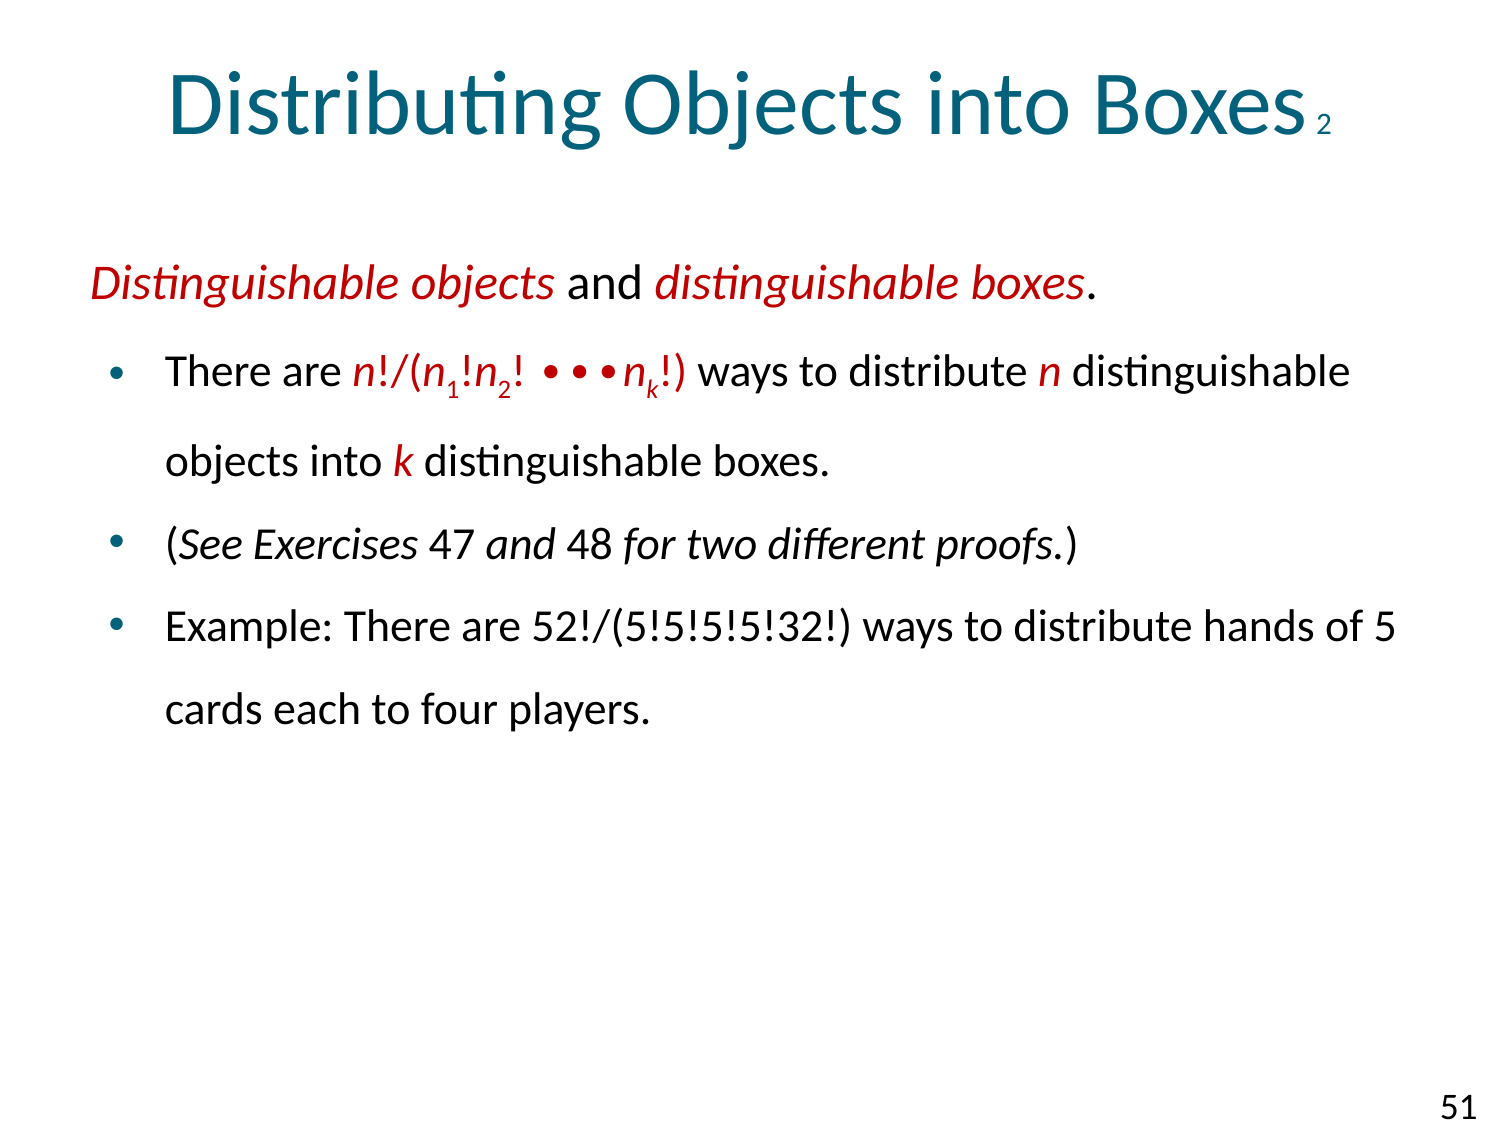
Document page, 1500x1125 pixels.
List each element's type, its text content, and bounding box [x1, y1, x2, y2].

list Distinguishable objects and distinguishable boxes. There are n!/(n1!n2! ∙∙∙nk!) ways to distribute n distinguishable objects into k distinguishable boxes. (See Exercises 47 and 48 for two different proofs.) Example: There are 52!/(5!5!5!5!32!) ways to distribute hands of 5 cards each to four players. [75, 212, 1463, 1075]
title Distributing Objects into Boxes 2 [0, 0, 1500, 195]
